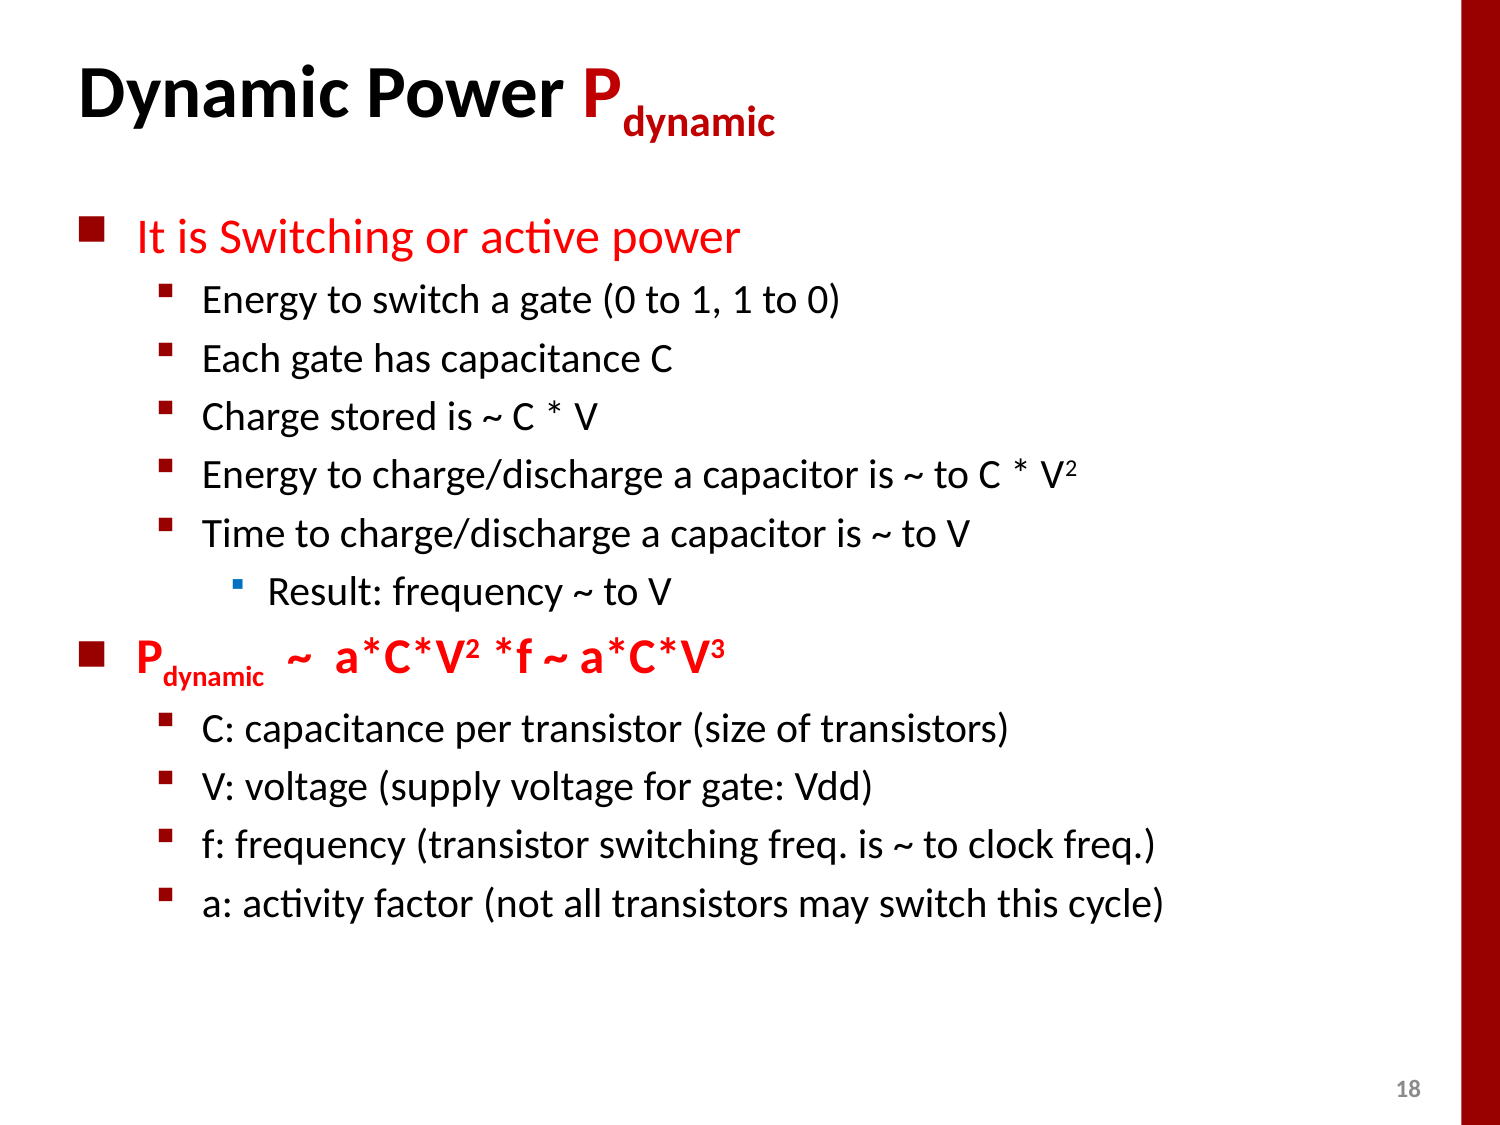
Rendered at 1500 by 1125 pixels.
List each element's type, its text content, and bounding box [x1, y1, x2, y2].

title Dynamic Power Pdynamic [63, 30, 1310, 157]
list It is Switching or active power Energy to switch a gate (0 to 1, 1 to 0) Each gate has capacitance C Charge stored is ~ C * V Energy to charge/discharge a capacitor is ~ to C * V2 Time to charge/discharge a capacitor is ~ to V Result: frequency ~ to V Pdynamic ~ a*C*V2 *f ~ a*C*V3 C: capacitance per transistor (size of transistors) V: voltage (supply voltage for gate: Vdd) f: frequency (transistor switching freq. is ~ to clock freq.) a: activity factor (not all transistors may switch this cycle) [64, 196, 1361, 1048]
